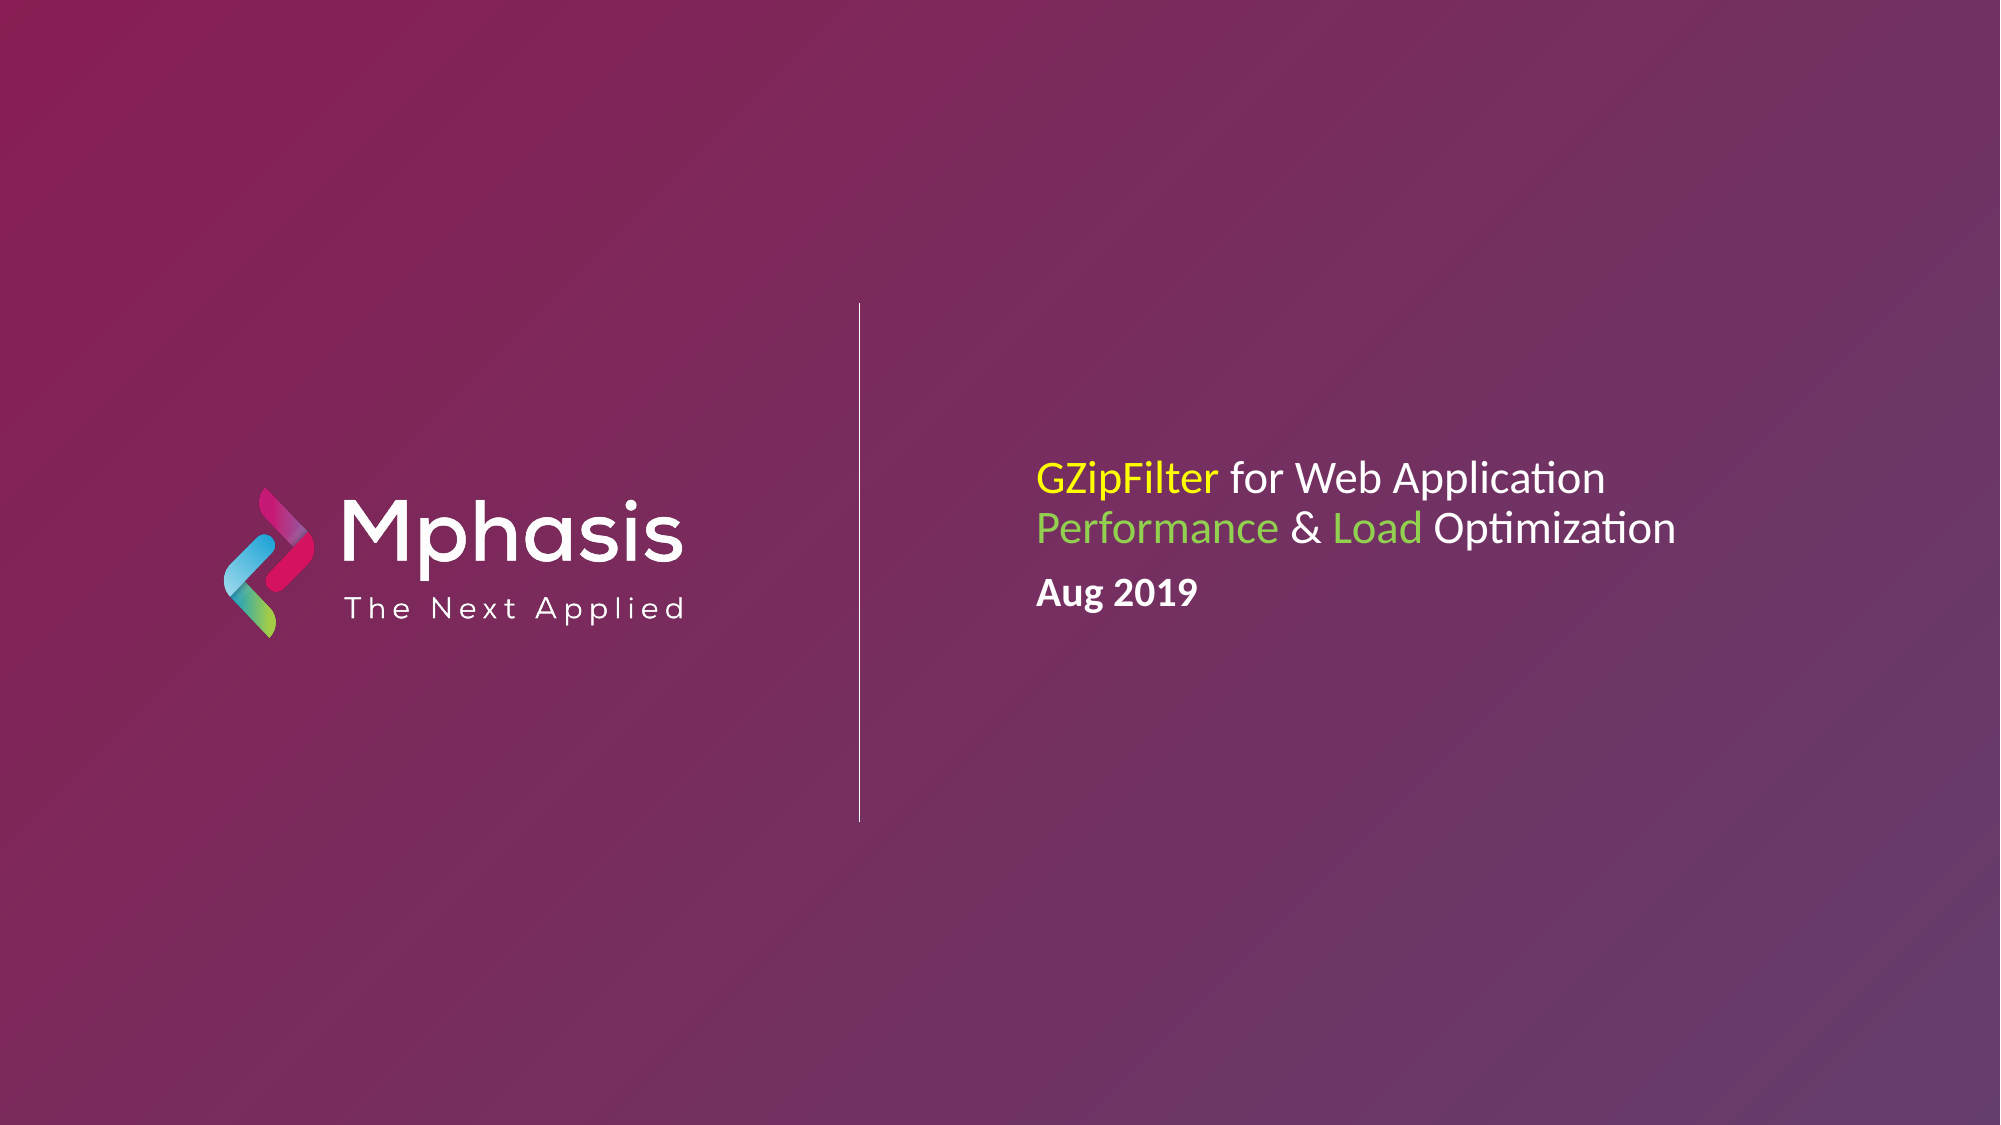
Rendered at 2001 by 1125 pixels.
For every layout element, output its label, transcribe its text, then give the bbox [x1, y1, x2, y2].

picture [212, 477, 329, 648]
picture [334, 471, 699, 654]
list GZipFilter for Web Application Performance & Load Optimization [1021, 445, 1777, 562]
list Aug 2019 [1021, 562, 1777, 680]
